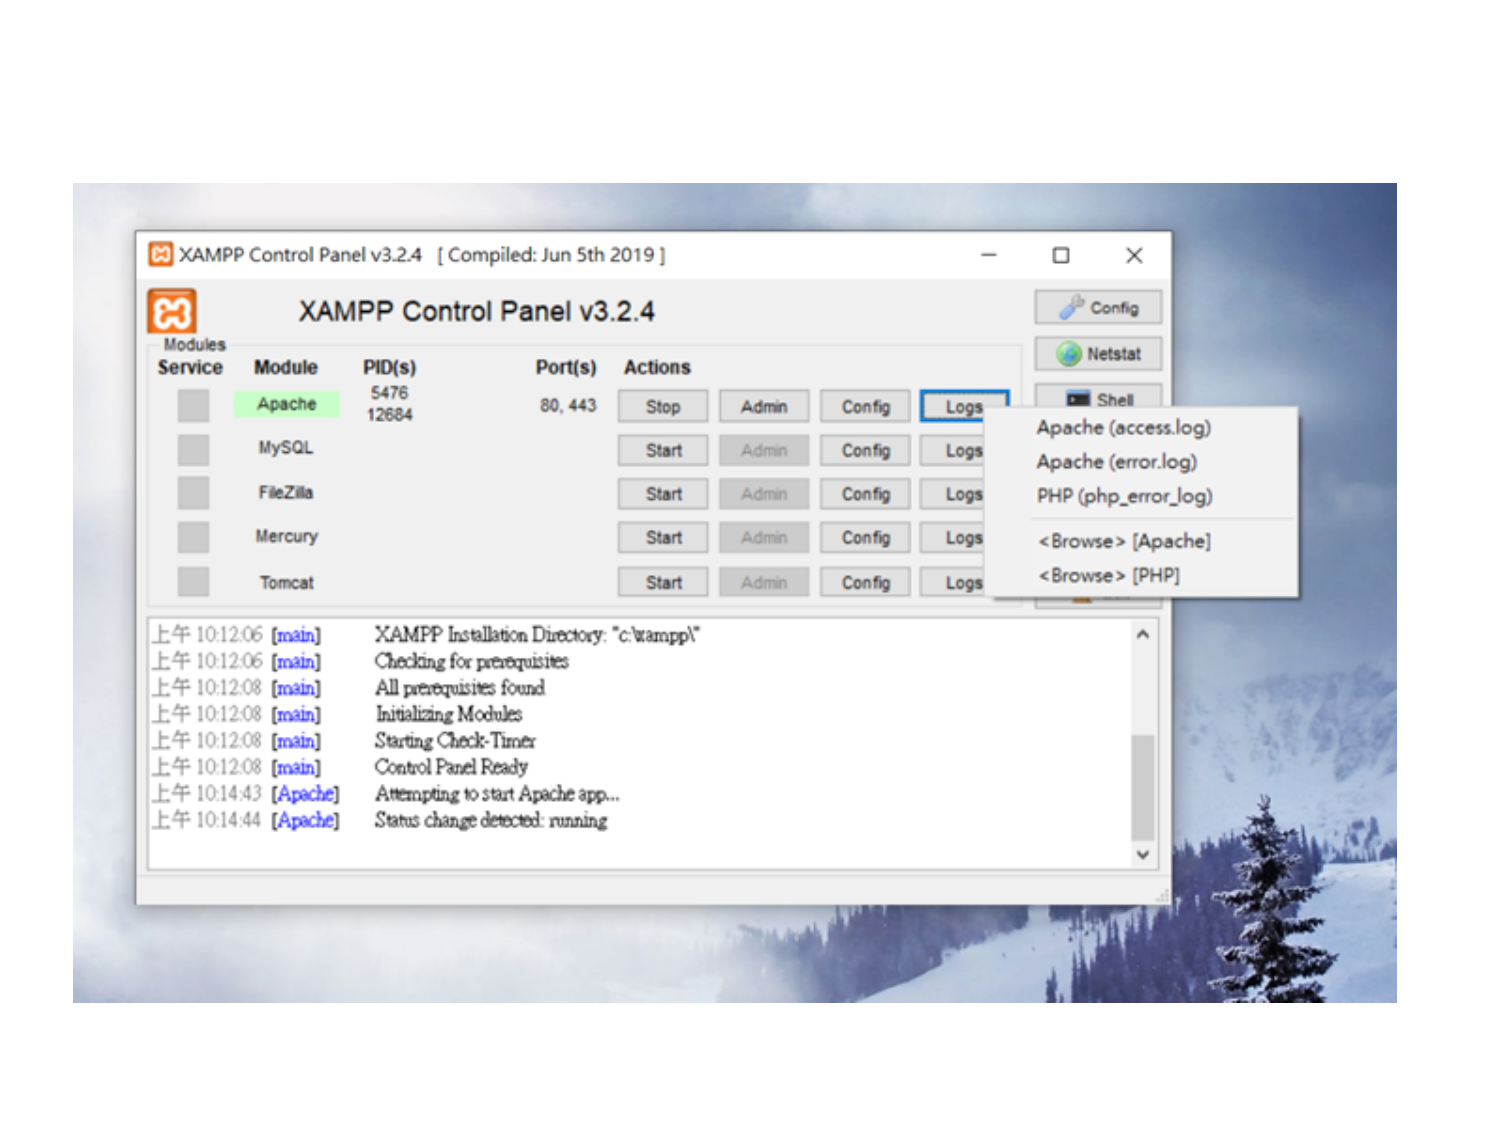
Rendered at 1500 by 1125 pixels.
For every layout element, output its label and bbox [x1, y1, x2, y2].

list [73, 182, 1397, 1003]
